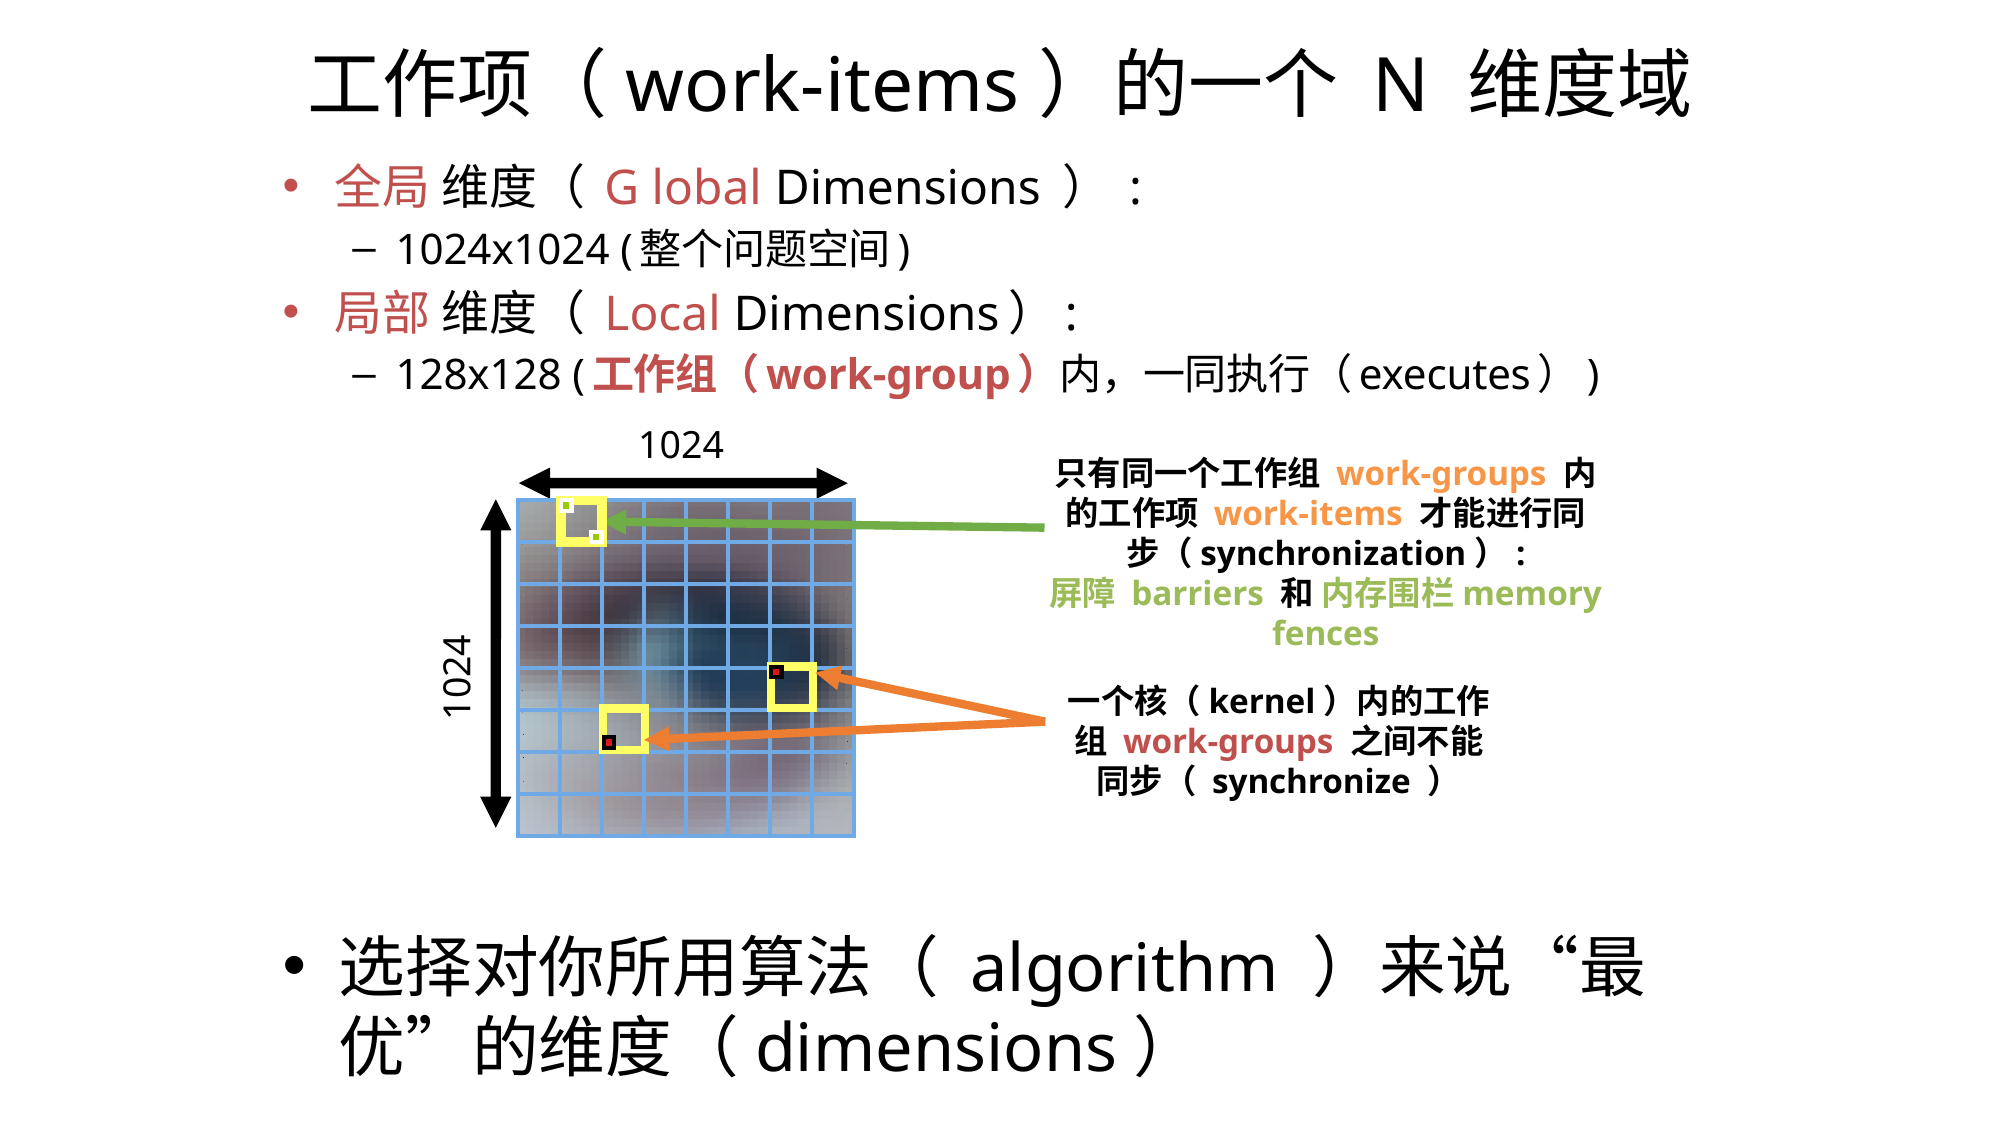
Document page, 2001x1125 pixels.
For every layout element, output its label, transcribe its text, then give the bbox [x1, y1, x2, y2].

text_box 只有同一个工作组 work-groups 内的工作项 work-items 才能进行同步（synchronization）: 屏障 barriers 和 内存围栏memory fences [1043, 452, 1603, 753]
text_box 1024 [432, 625, 478, 727]
text_box 1024 [632, 420, 734, 466]
text_box [489, 499, 503, 828]
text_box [603, 666, 782, 748]
picture [517, 499, 853, 836]
text_box [518, 476, 848, 490]
text_box 一个核（kernel）内的工作组 work-groups 之间不能同步（ synchronize ） [1056, 679, 1496, 930]
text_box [518, 542, 855, 836]
text_box 全局 维度（ G lobal Dimensions ） : 1024x1024 (整个问题空间) 局部 维度（ Local Dimensions）: 128x128 (工作组（work-group）内，一同执行（executes）) [267, 148, 1721, 409]
text_box 选择对你所用算法（ algorithm ）来说“最优”的维度（dimensions） [267, 916, 1721, 1094]
text_box 工作项（work-items）的一个 N 维度域 [235, 2, 1765, 161]
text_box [602, 500, 855, 542]
